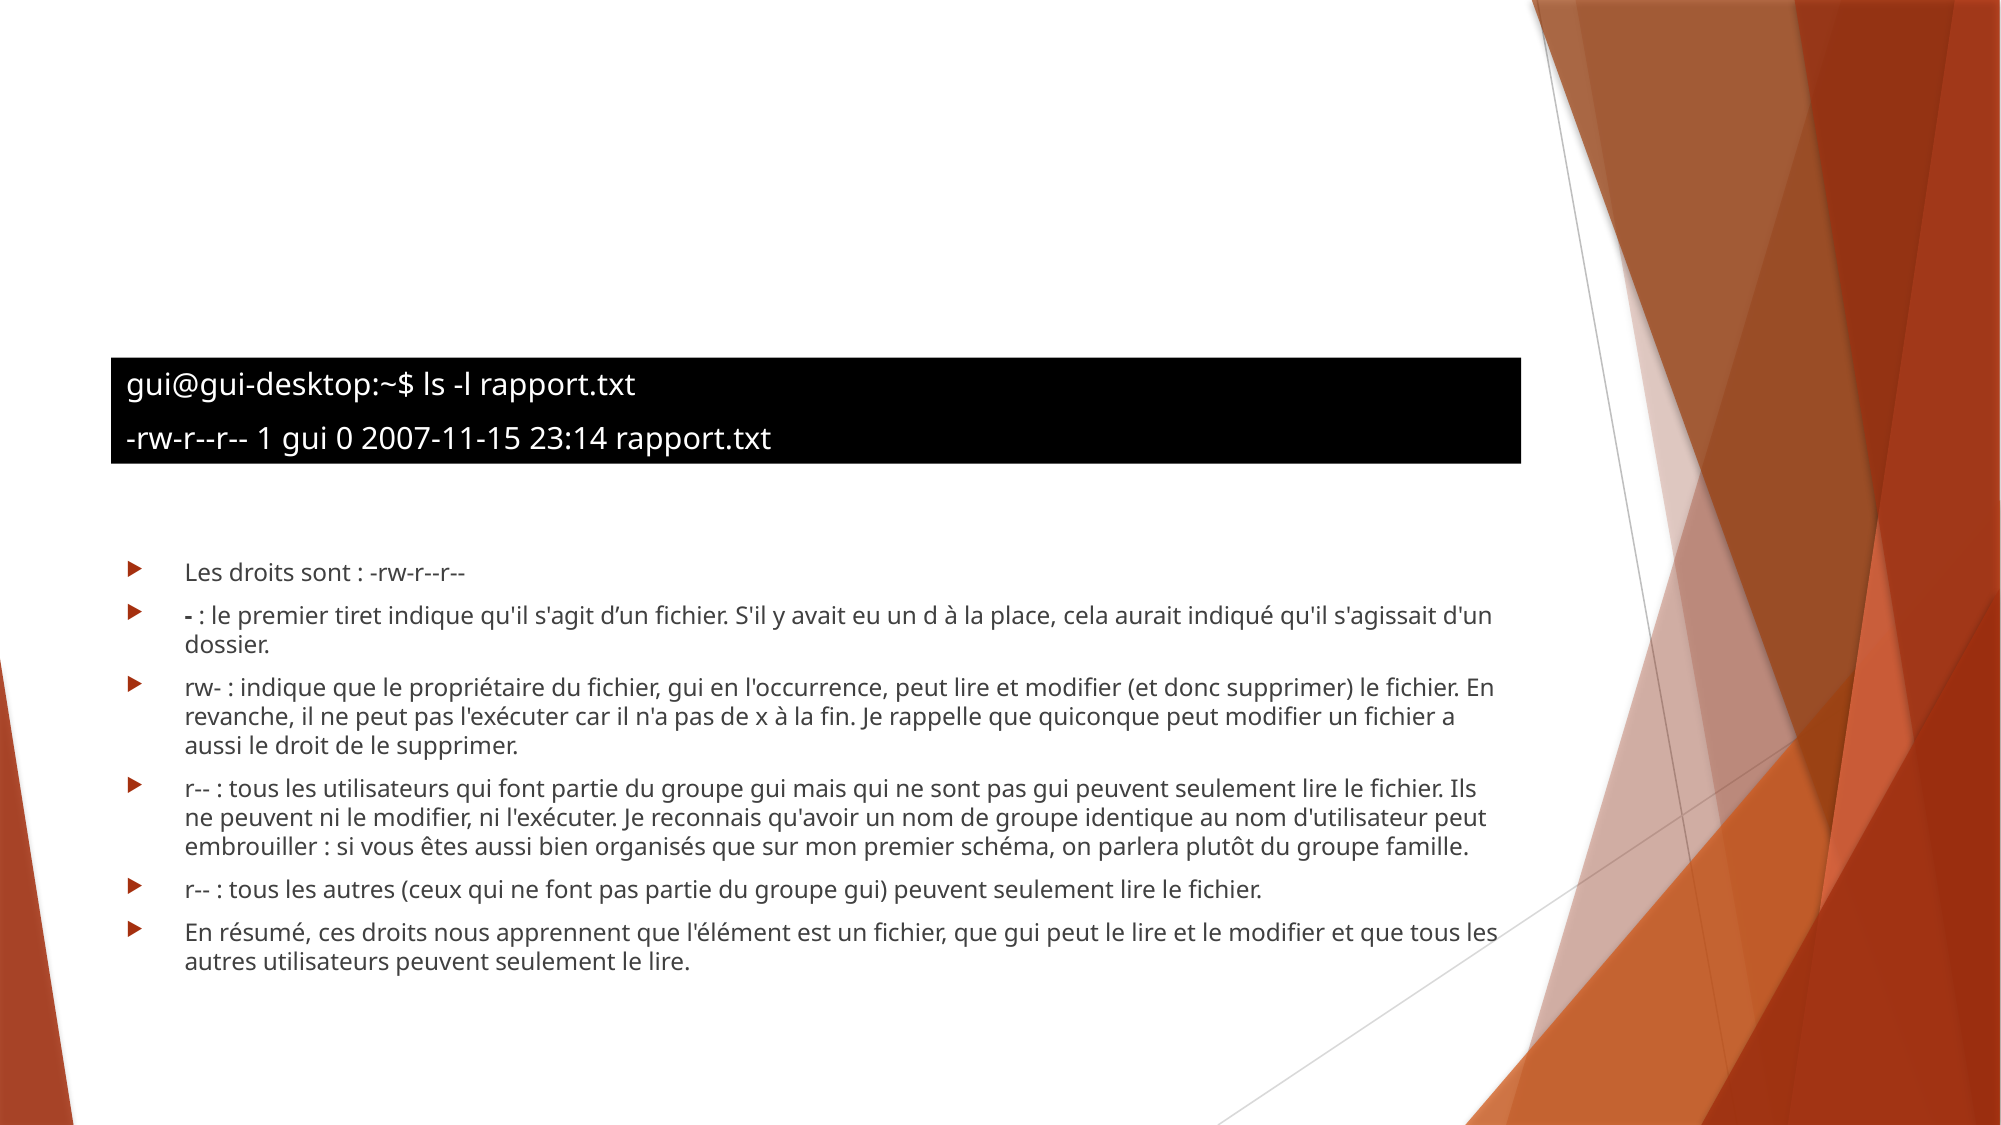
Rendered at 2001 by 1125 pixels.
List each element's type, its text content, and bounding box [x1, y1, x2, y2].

list Les droits sont : -rw-r--r-- - : le premier tiret indique qu'il s'agit d’un fichier. S'il y avait eu un d à la place, cela aurait indiqué qu'il s'agissait d'un dossier. rw- : indique que le propriétaire du fichier, gui en l'occurrence, peut lire et modifier (et donc supprimer) le fichier. En revanche, il ne peut pas l'exécuter car il n'a pas de x à la fin. Je rappelle que quiconque peut modifier un fichier a aussi le droit de le supprimer. r-- : tous les utilisateurs qui font partie du groupe gui mais qui ne sont pas gui peuvent seulement lire le fichier. Ils ne peuvent ni le modifier, ni l'exécuter. Je reconnais qu'avoir un nom de groupe identique au nom d'utilisateur peut embrouiller : si vous êtes aussi bien organisés que sur mon premier schéma, on parlera plutôt du groupe famille. r-- : tous les autres (ceux qui ne font pas partie du groupe gui) peuvent seulement lire le fichier. En résumé, ces droits nous apprennent que l'élément est un fichier, que gui peut le lire et le modifier et que tous les autres utilisateurs peuvent seulement le lire. [111, 549, 1522, 991]
text_box gui@gui-desktop:~$ ls -l rapport.txt -rw-r--r-- 1 gui 0 2007-11-15 23:14 rapport.txt [111, 357, 1522, 464]
